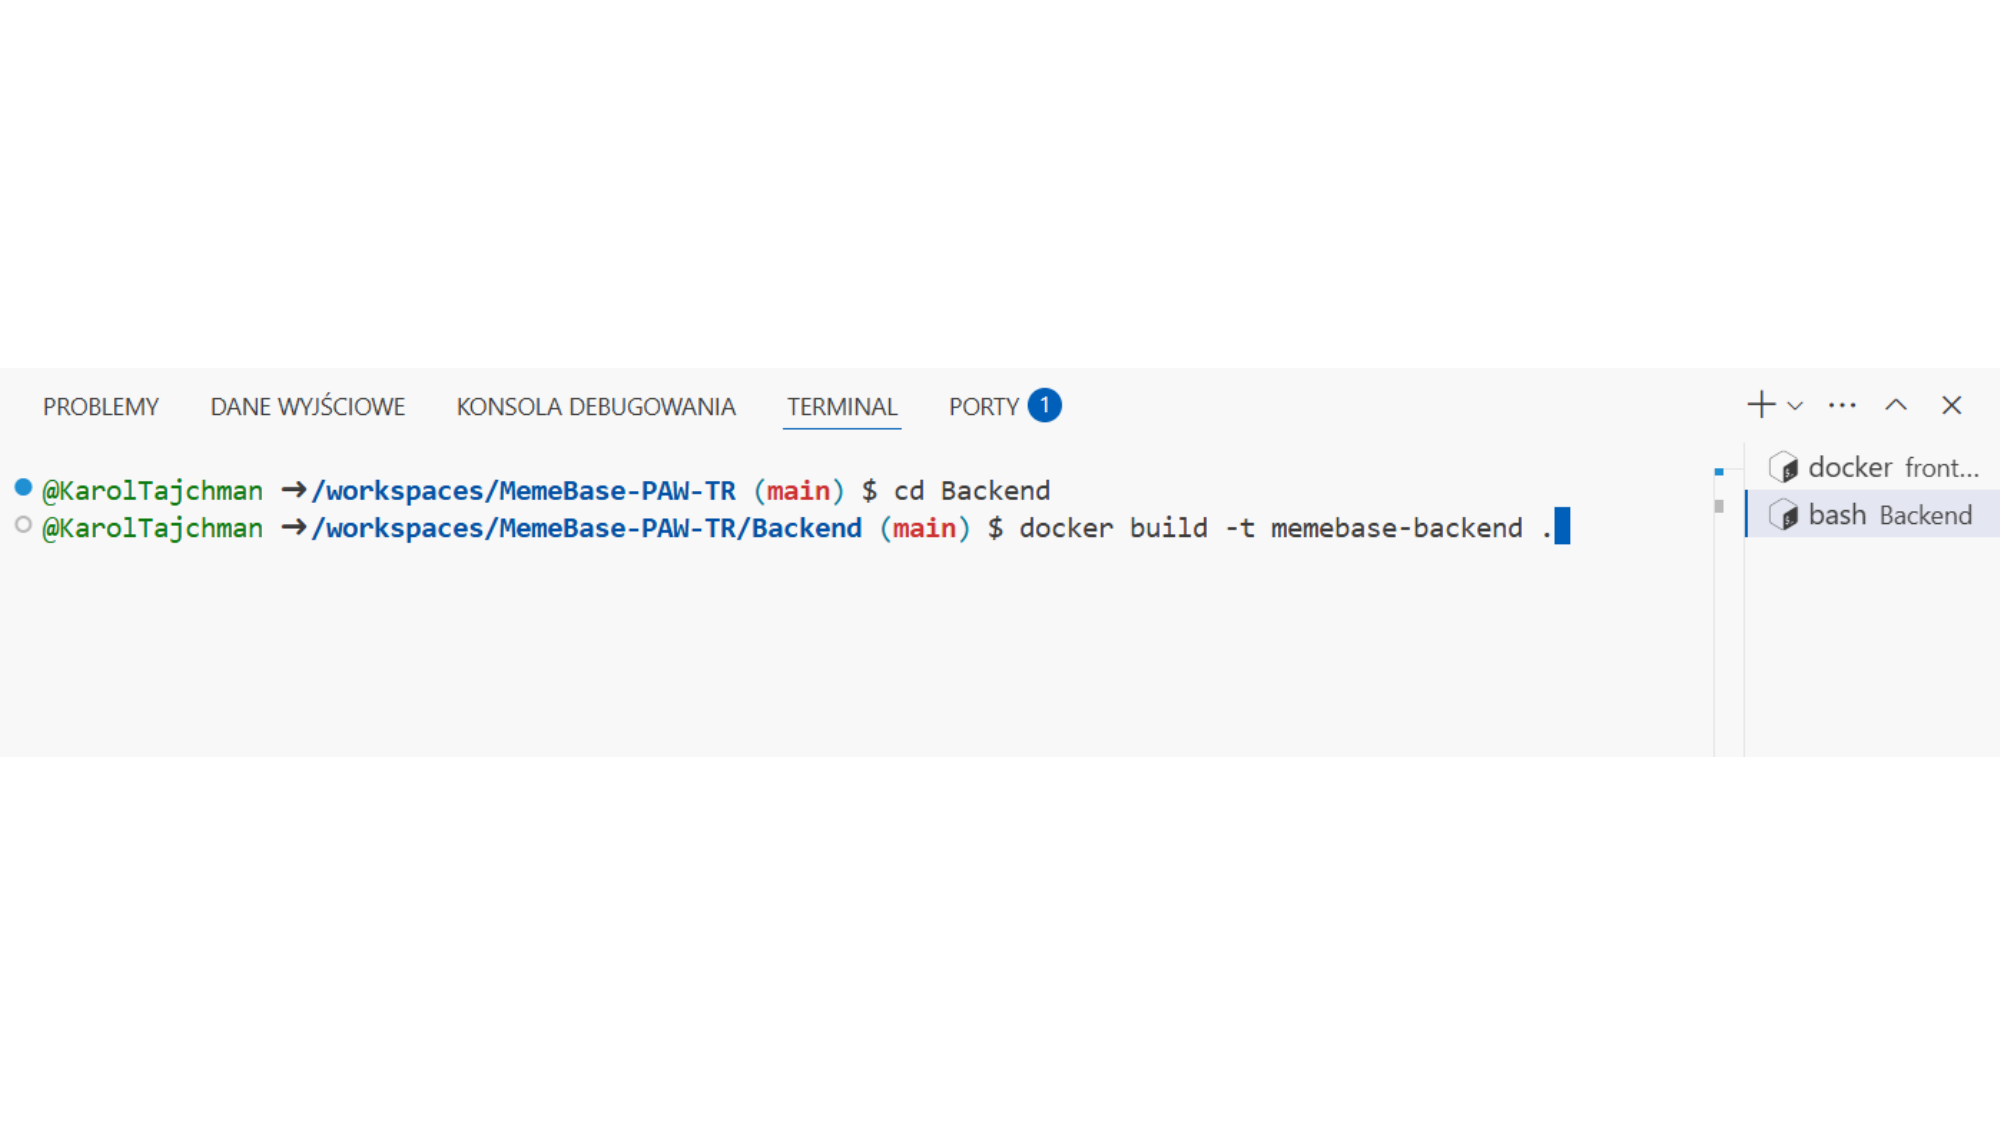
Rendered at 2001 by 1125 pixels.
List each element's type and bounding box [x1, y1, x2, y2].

picture [0, 368, 2000, 757]
